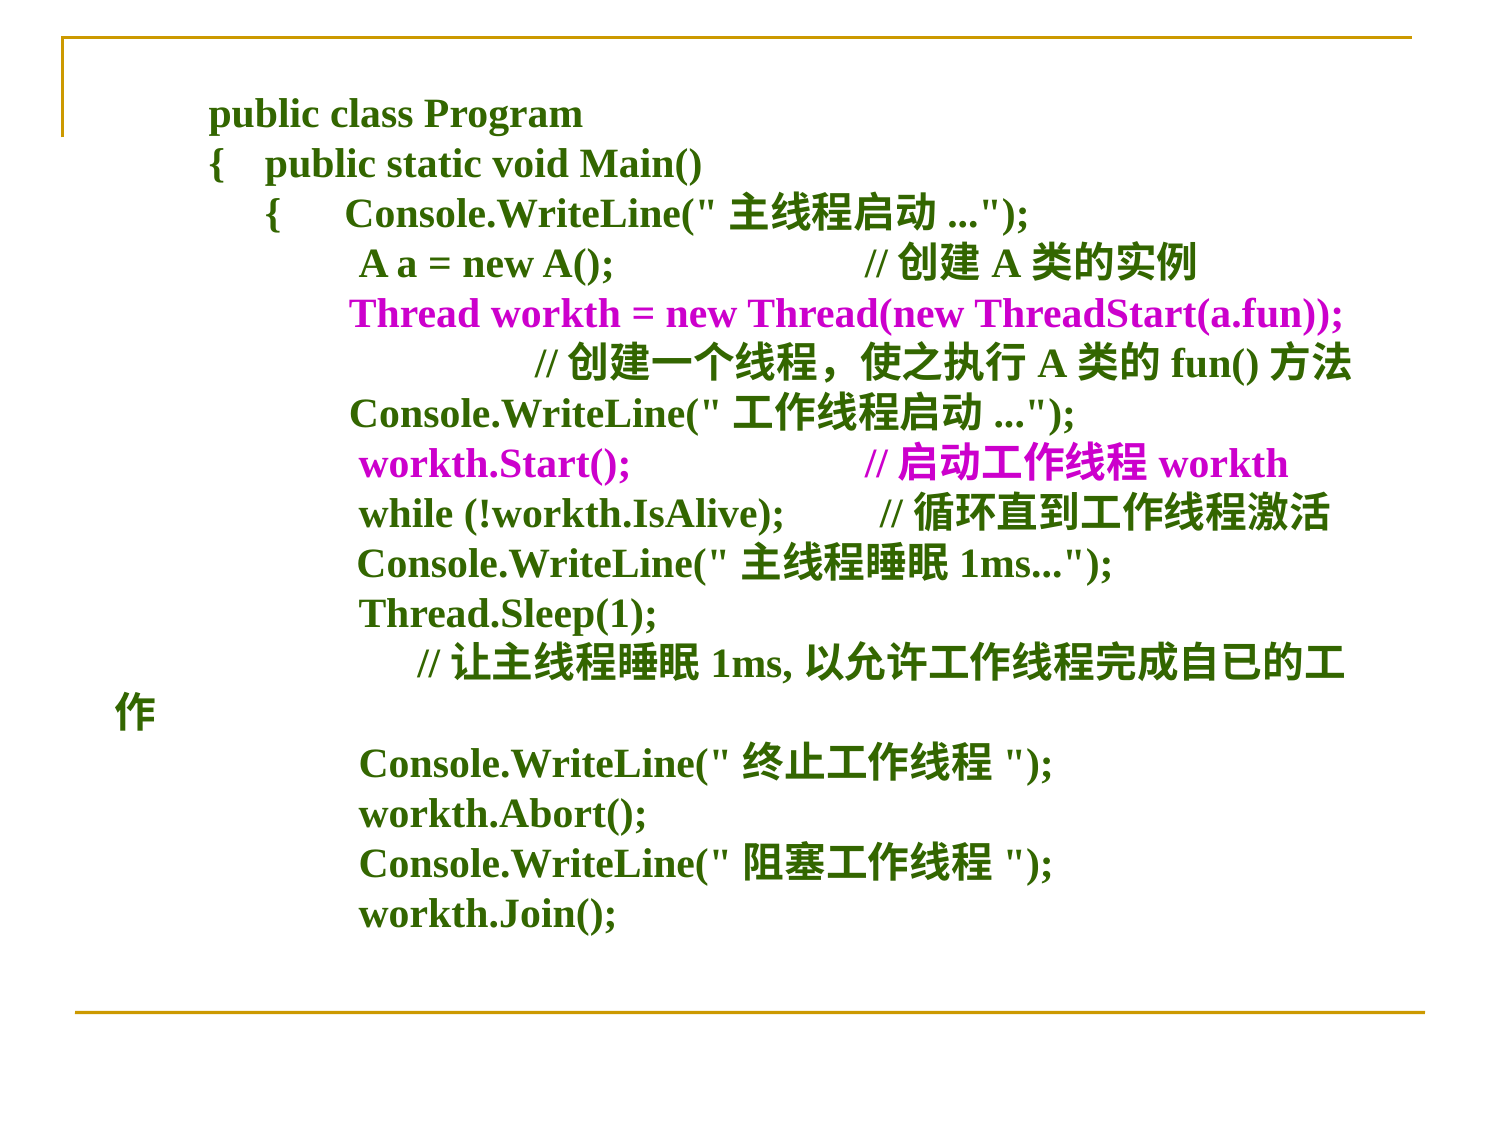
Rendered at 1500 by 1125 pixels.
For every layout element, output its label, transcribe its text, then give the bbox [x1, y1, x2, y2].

text_box public class Program { public static void Main() { Console.WriteLine("主线程启动..."); A a = new A(); //创建A类的实例 Thread workth = new Thread(new ThreadStart(a.fun)); //创建一个线程，使之执行A类的fun()方法 Console.WriteLine("工作线程启动..."); workth.Start(); //启动工作线程workth while (!workth.IsAlive); //循环直到工作线程激活 Console.WriteLine("主线程睡眠1ms..."); Thread.Sleep(1); //让主线程睡眠1ms,以允许工作线程完成自已的工作 Console.WriteLine("终止工作线程"); workth.Abort(); Console.WriteLine("阻塞工作线程"); workth.Join(); [100, 78, 1400, 944]
